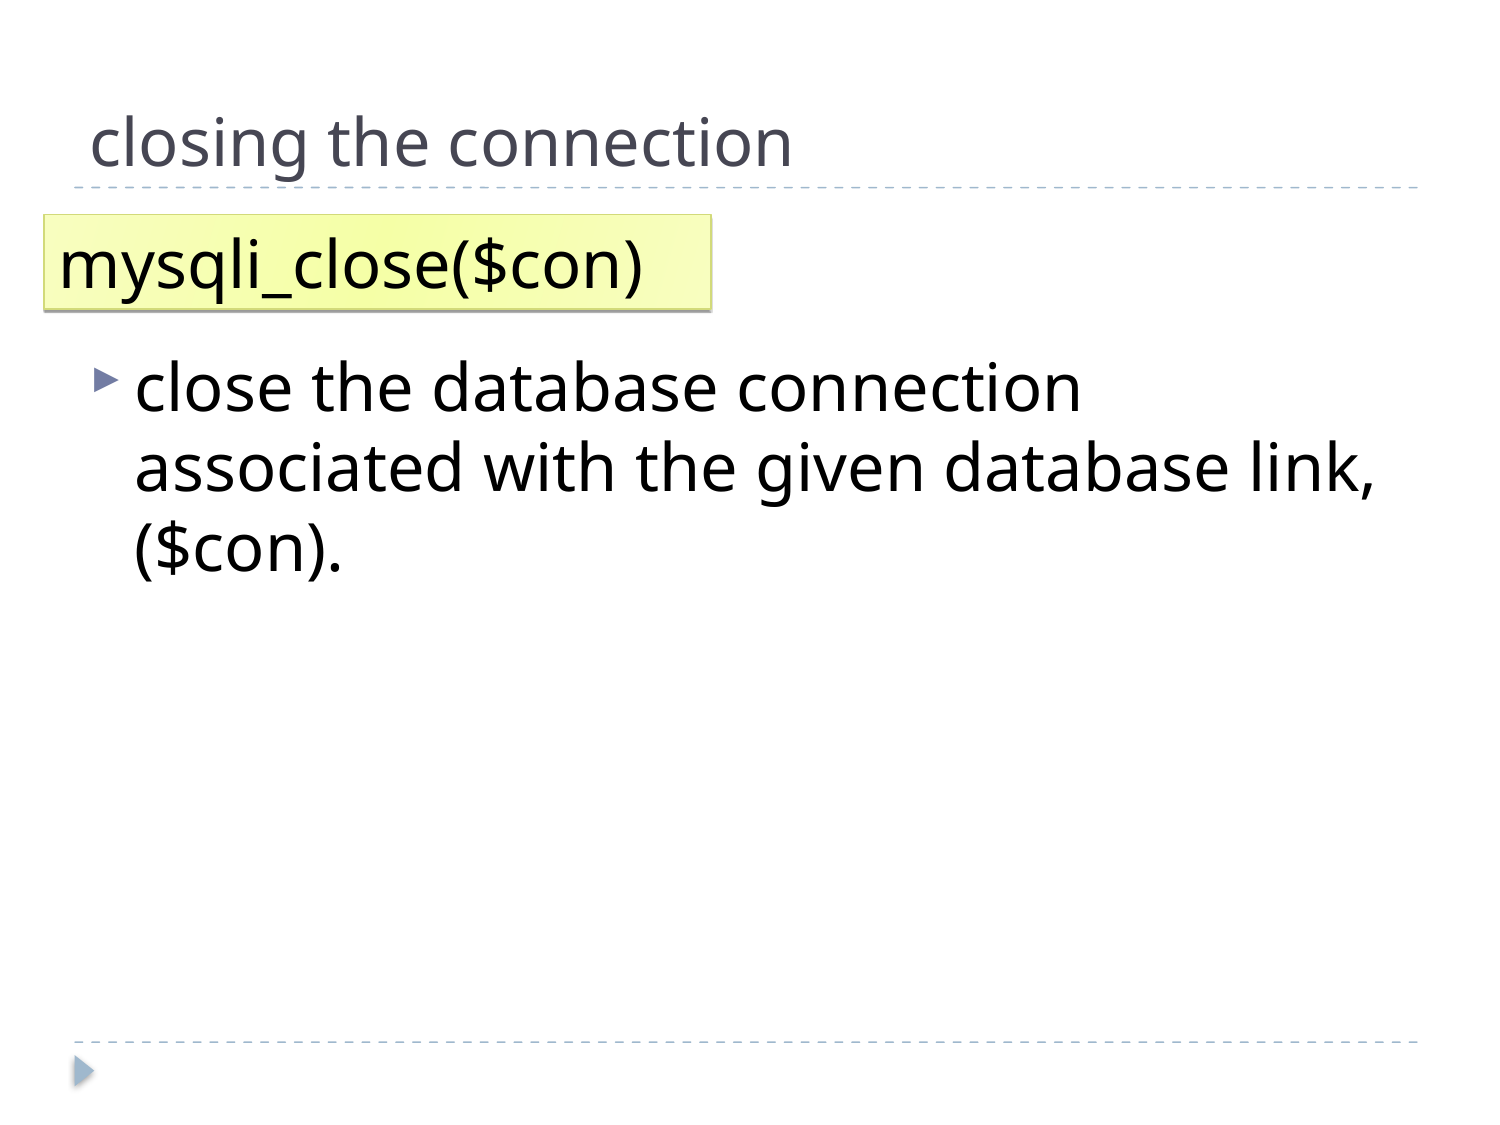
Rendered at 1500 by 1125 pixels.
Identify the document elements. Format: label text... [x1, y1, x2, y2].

text_box [100, 1042, 426, 1103]
text_box mysqli_close($con) [43, 214, 712, 310]
text_box close the database connection associated with the given database link, ($con). [74, 337, 1425, 1010]
text_box closing the connection [74, 24, 1425, 188]
